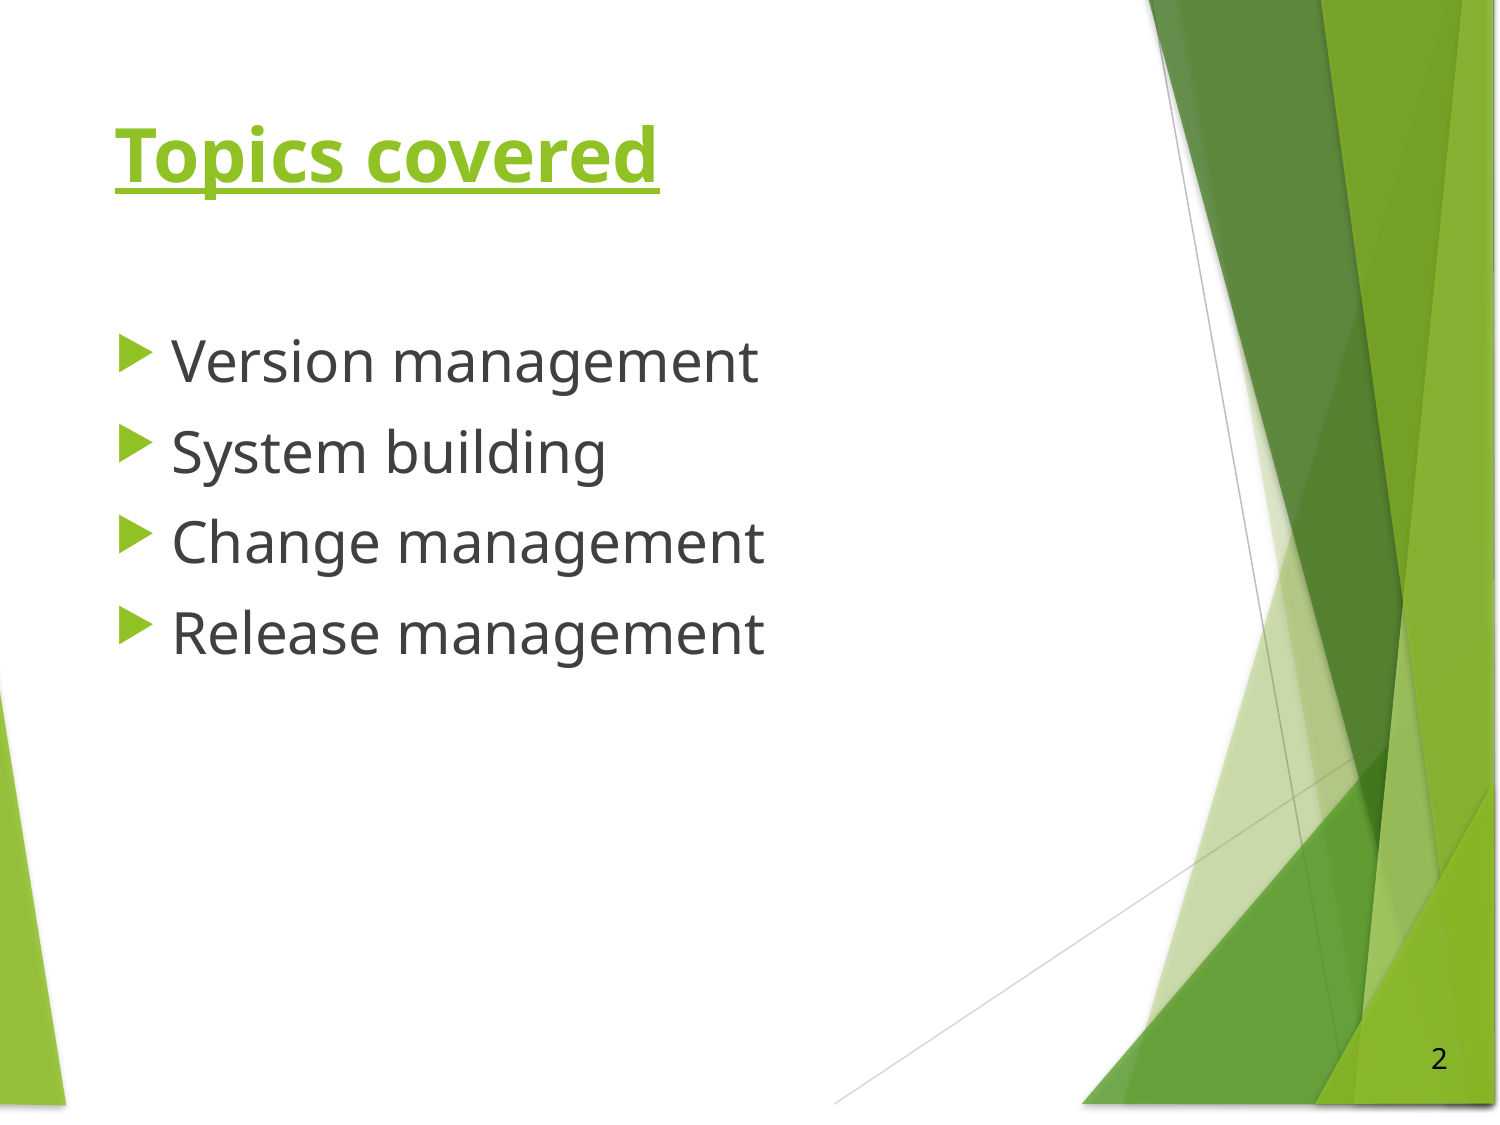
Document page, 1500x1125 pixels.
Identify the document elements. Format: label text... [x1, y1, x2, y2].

slide_number 2 [1378, 1030, 1463, 1091]
title Topics covered [99, 99, 1361, 317]
list Version management System building Change management Release management [99, 316, 1254, 991]
